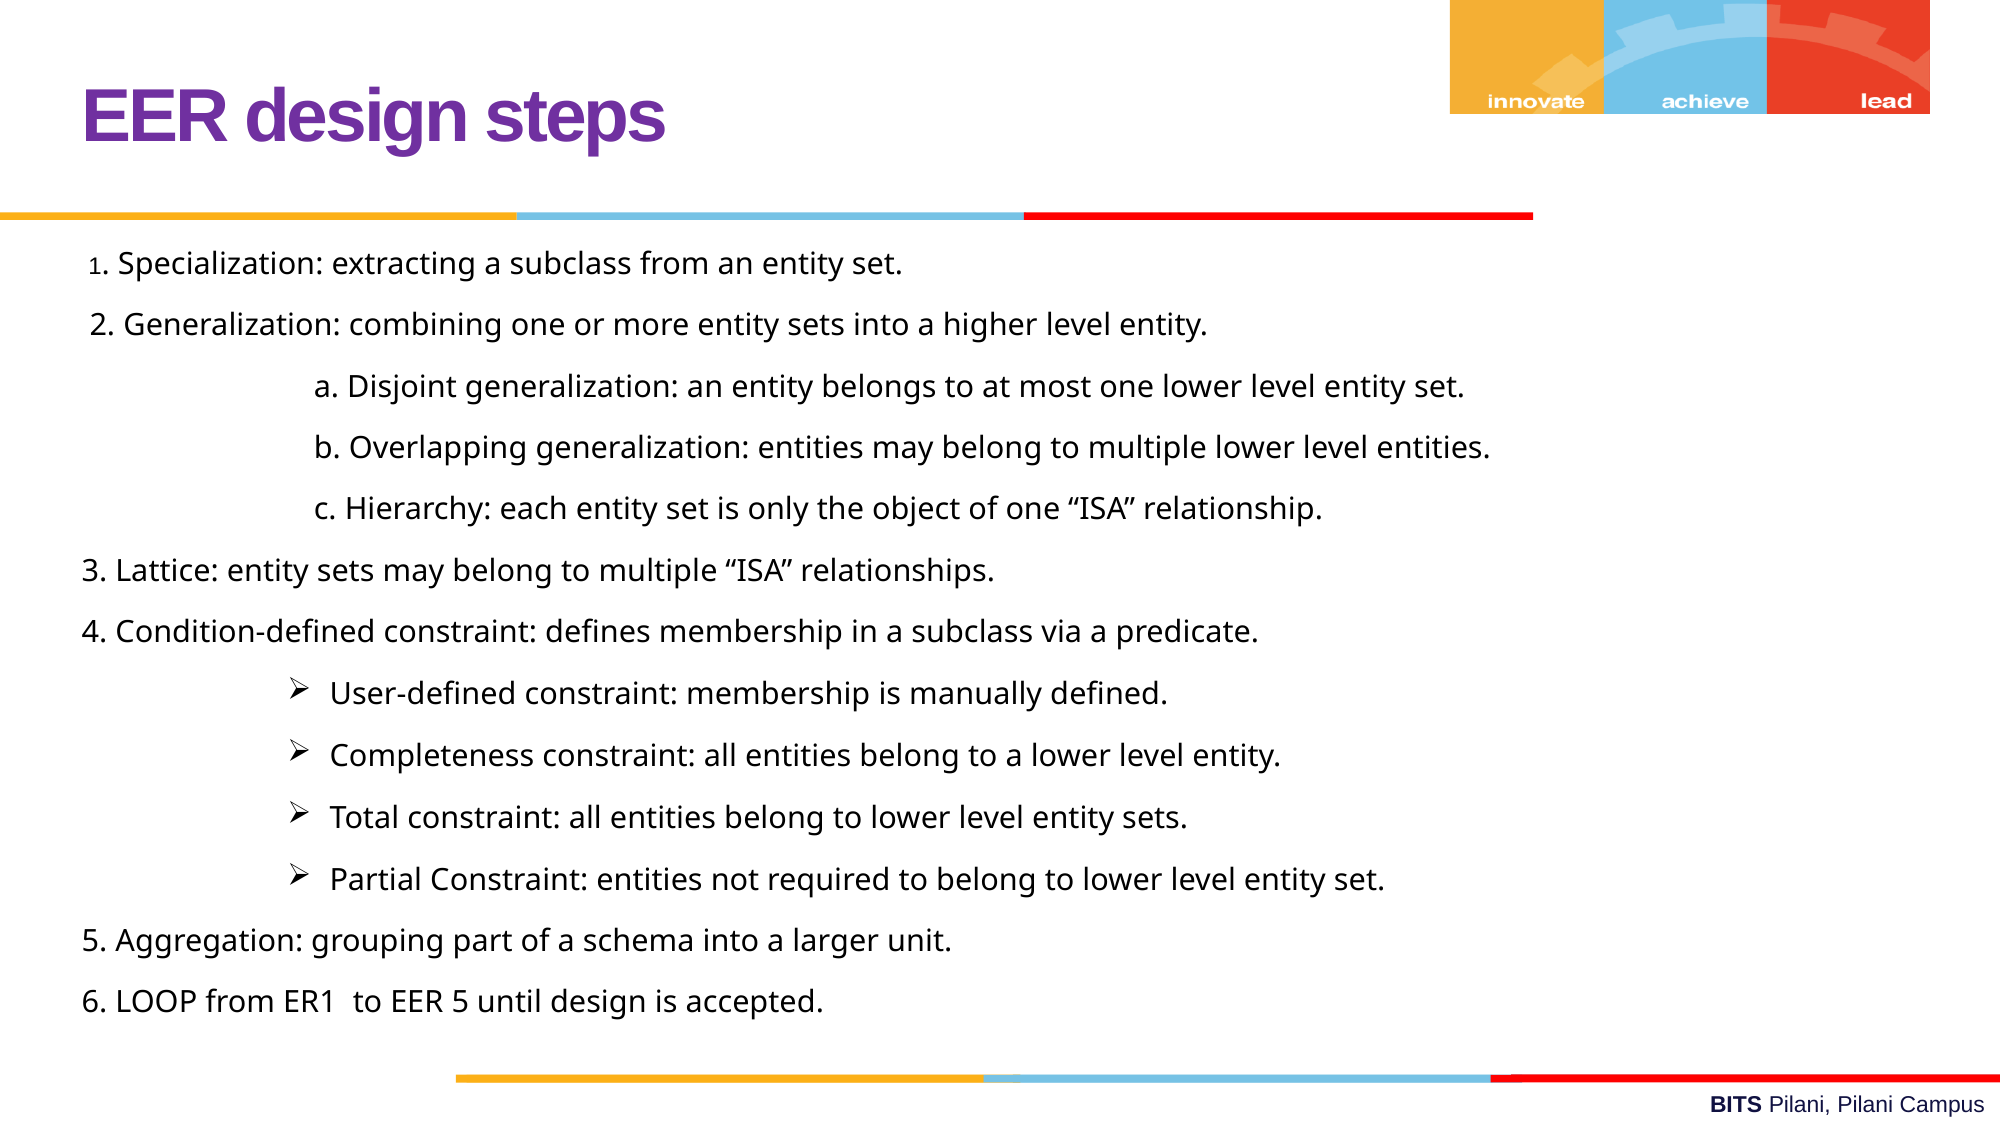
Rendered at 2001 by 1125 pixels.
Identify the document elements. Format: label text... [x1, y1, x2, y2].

picture [1449, 0, 1930, 114]
list 1. Specialization: extracting a subclass from an entity set. 2. Generalization: combining one or more entity sets into a higher level entity. a. Disjoint generalization: an entity belongs to at most one lower level entity set. b. Overlapping generalization: entities may belong to multiple lower level entities. c. Hierarchy: each entity set is only the object of one “ISA” relationship. 3. Lattice: entity sets may belong to multiple “ISA” relationships. 4. Condition-defined constraint: defines membership in a subclass via a predicate. User-defined constraint: membership is manually defined. Completeness constraint: all entities belong to a lower level entity. Total constraint: all entities belong to lower level entity sets. Partial Constraint: entities not required to belong to lower level entity set. 5. Aggregation: grouping part of a schema into a larger unit. 6. LOOP from ER1 to EER 5 until design is accepted. [66, 231, 1768, 1038]
list EER design steps [66, 24, 1450, 213]
